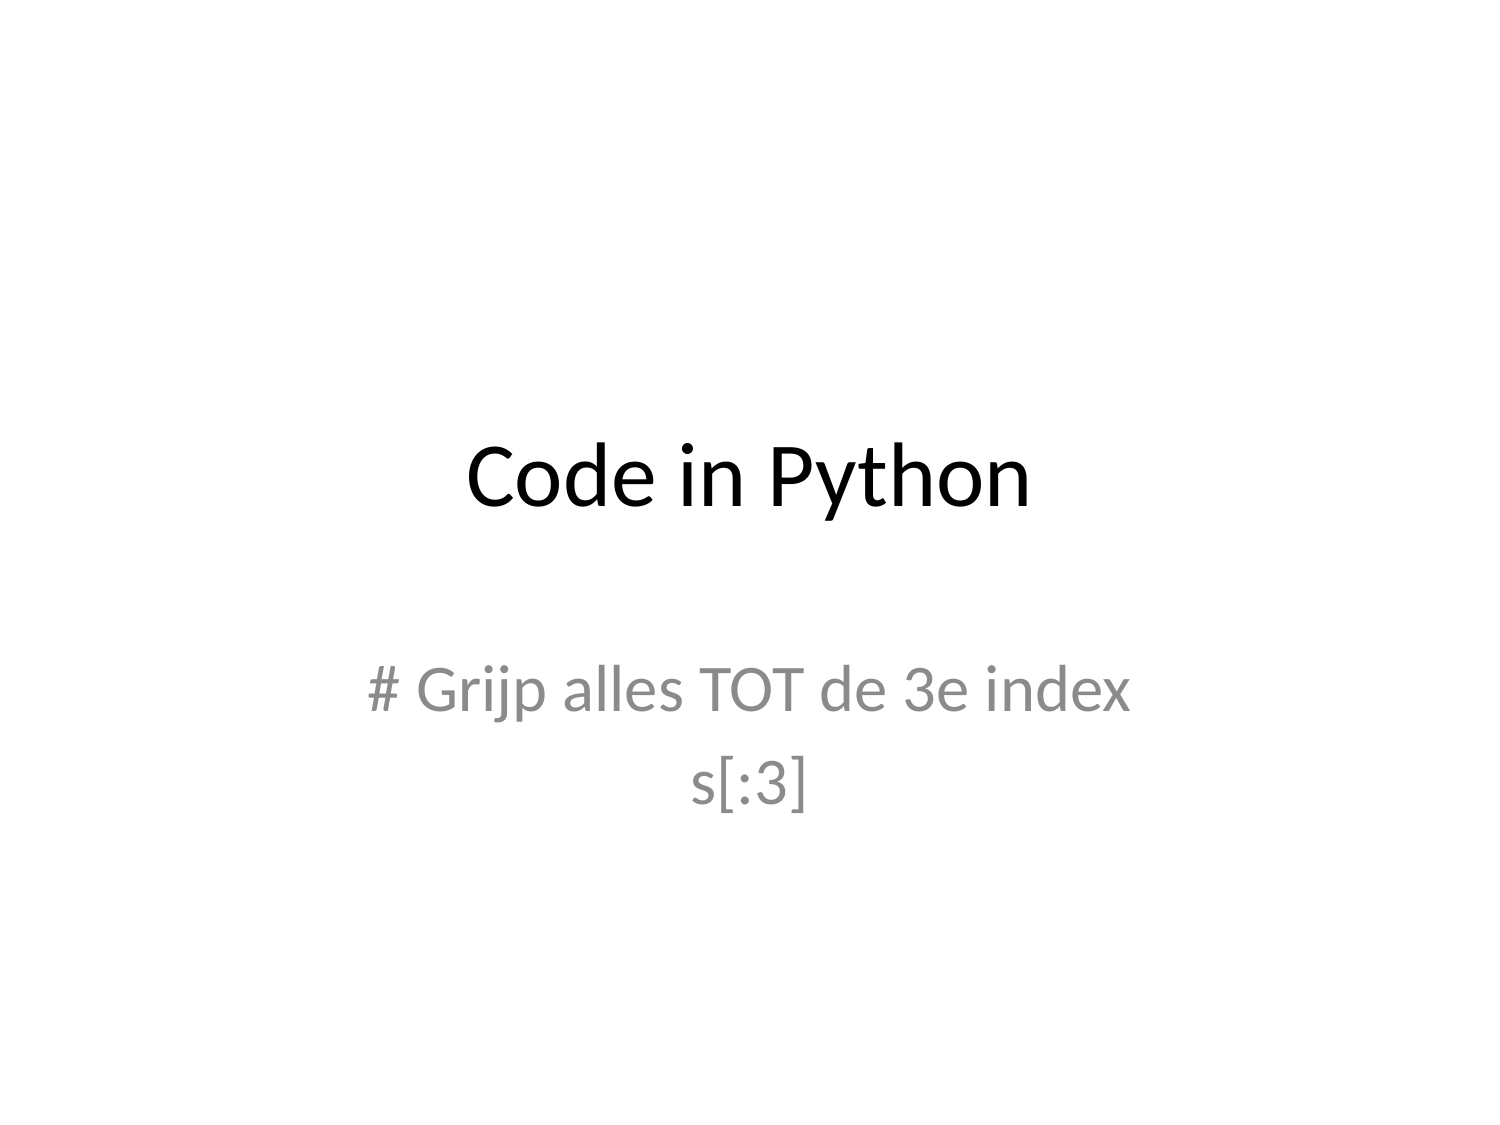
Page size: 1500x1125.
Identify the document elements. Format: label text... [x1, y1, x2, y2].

subtitle # Grijp alles TOT de 3e index s[:3] [225, 637, 1275, 925]
title Code in Python [112, 349, 1388, 591]
